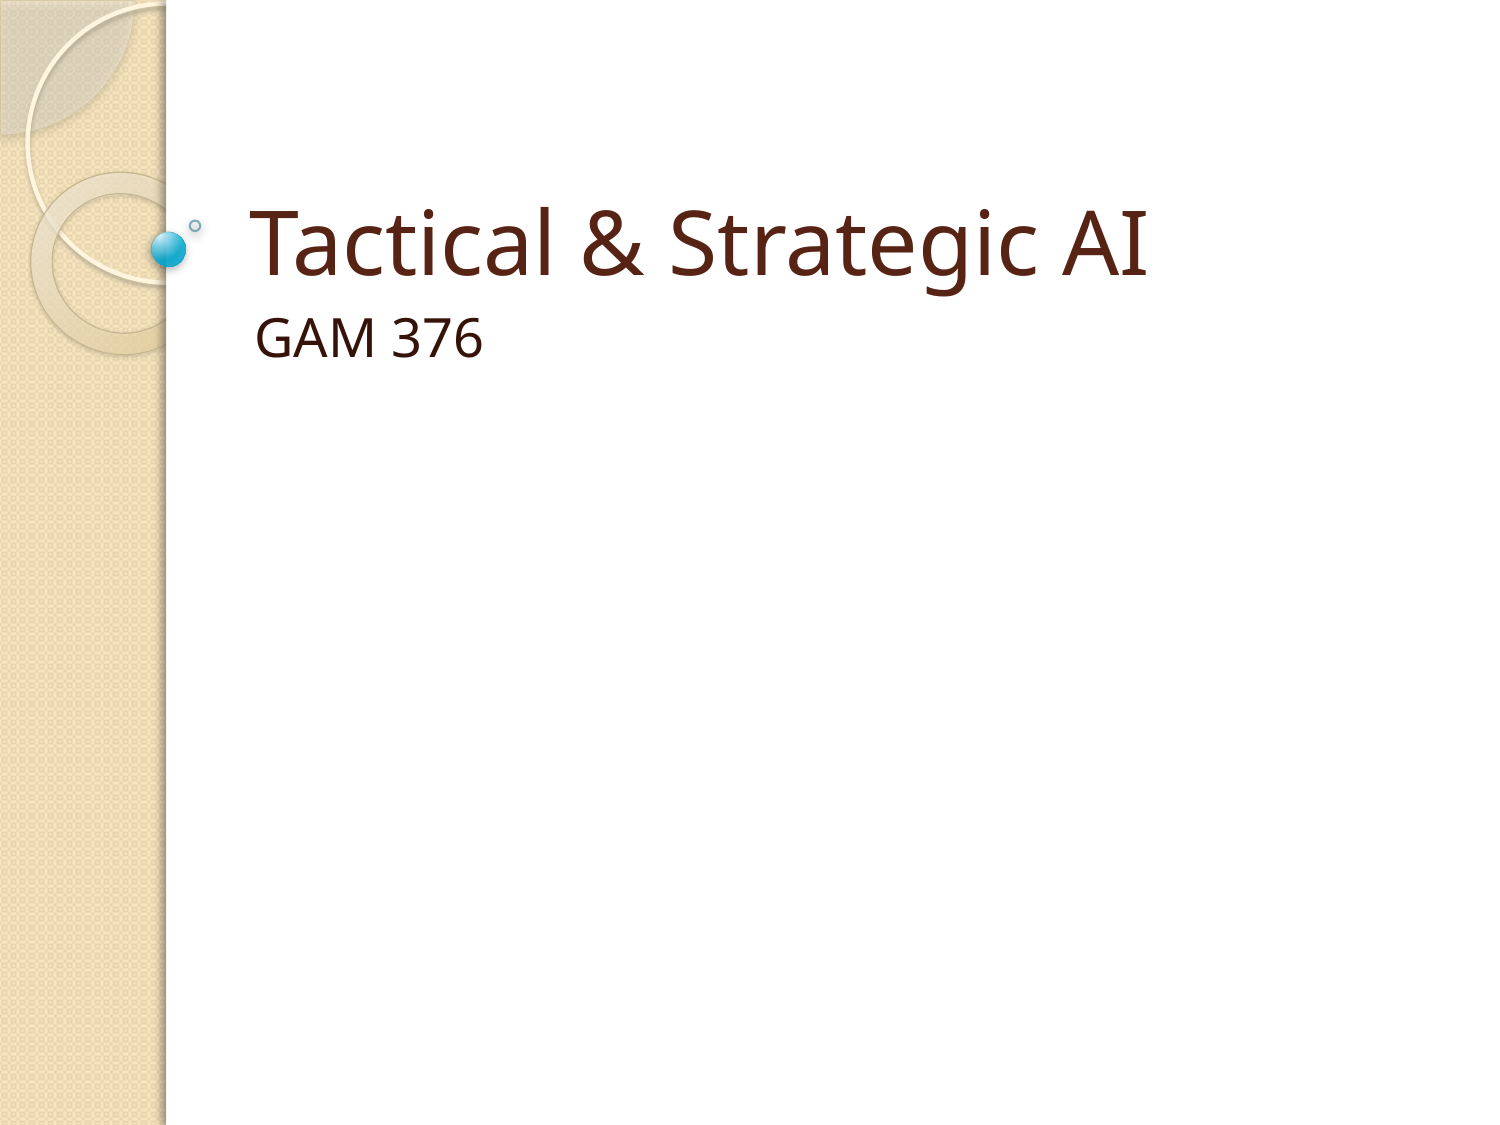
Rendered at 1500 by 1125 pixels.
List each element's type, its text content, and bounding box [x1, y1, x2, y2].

subtitle GAM 376 [234, 303, 1450, 591]
title Tactical & Strategic AI [234, 59, 1450, 301]
